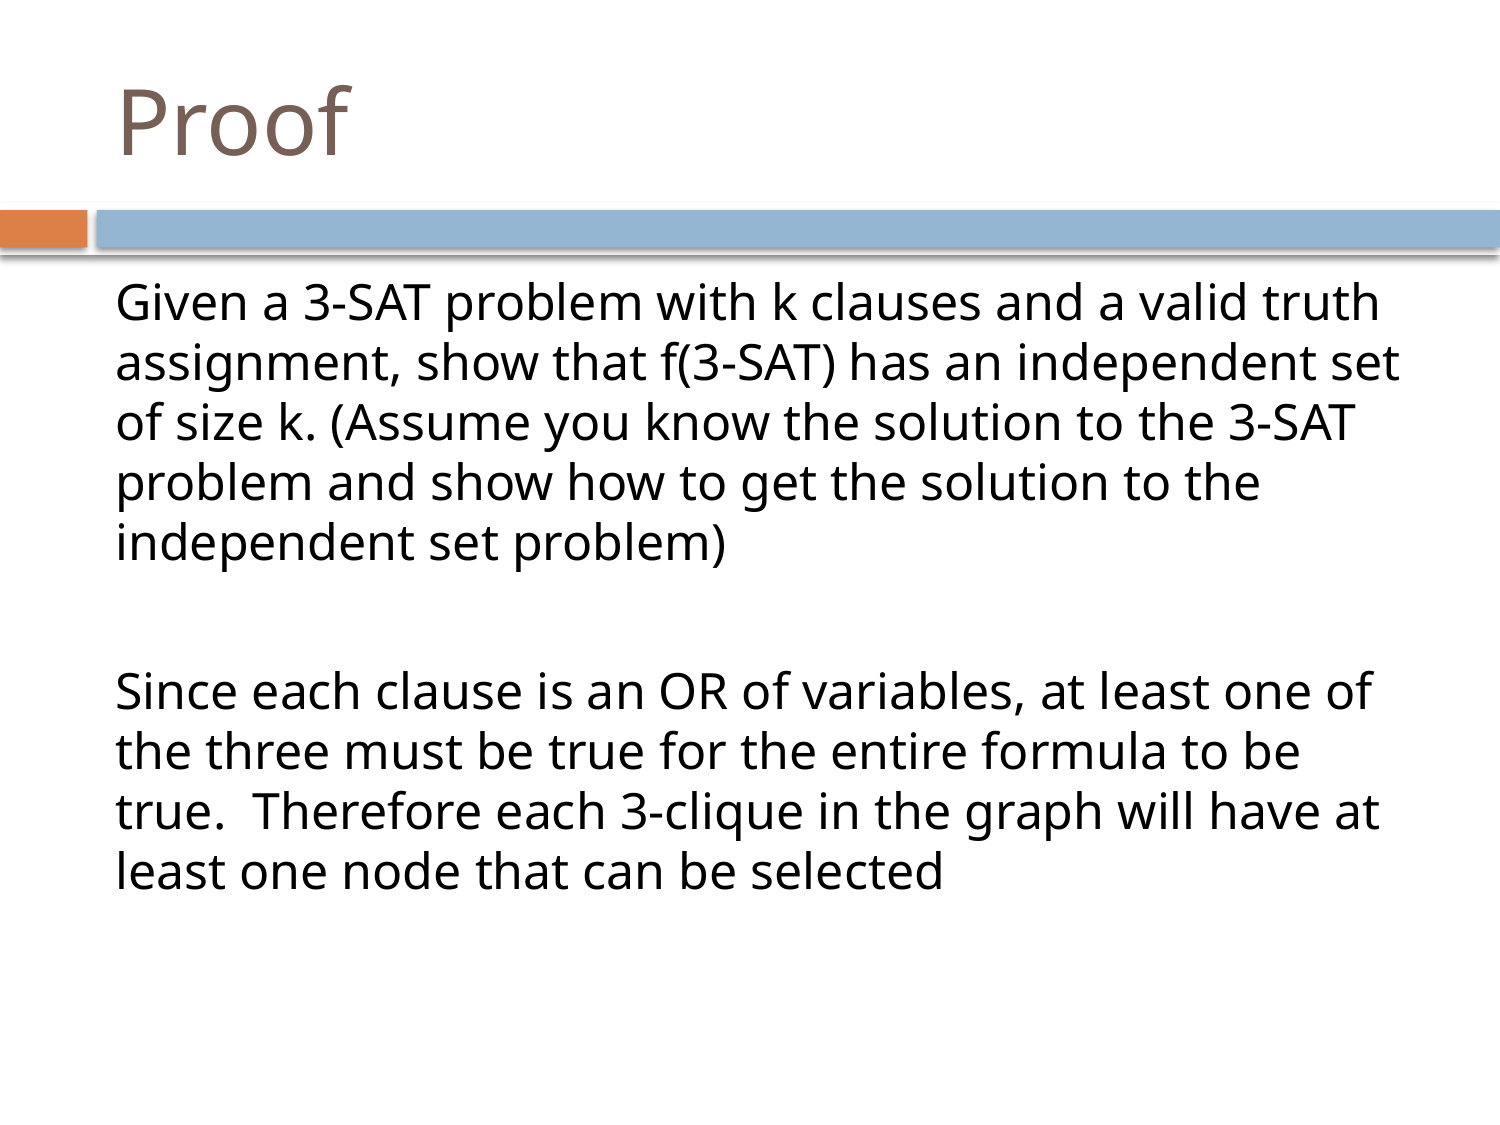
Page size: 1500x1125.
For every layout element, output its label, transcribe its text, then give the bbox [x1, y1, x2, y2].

list Given a 3-SAT problem with k clauses and a valid truth assignment, show that f(3-SAT) has an independent set of size k. (Assume you know the solution to the 3-SAT problem and show how to get the solution to the independent set problem) Since each clause is an OR of variables, at least one of the three must be true for the entire formula to be true. Therefore each 3-clique in the graph will have at least one node that can be selected [100, 262, 1438, 1000]
title Proof [100, 37, 1438, 200]
